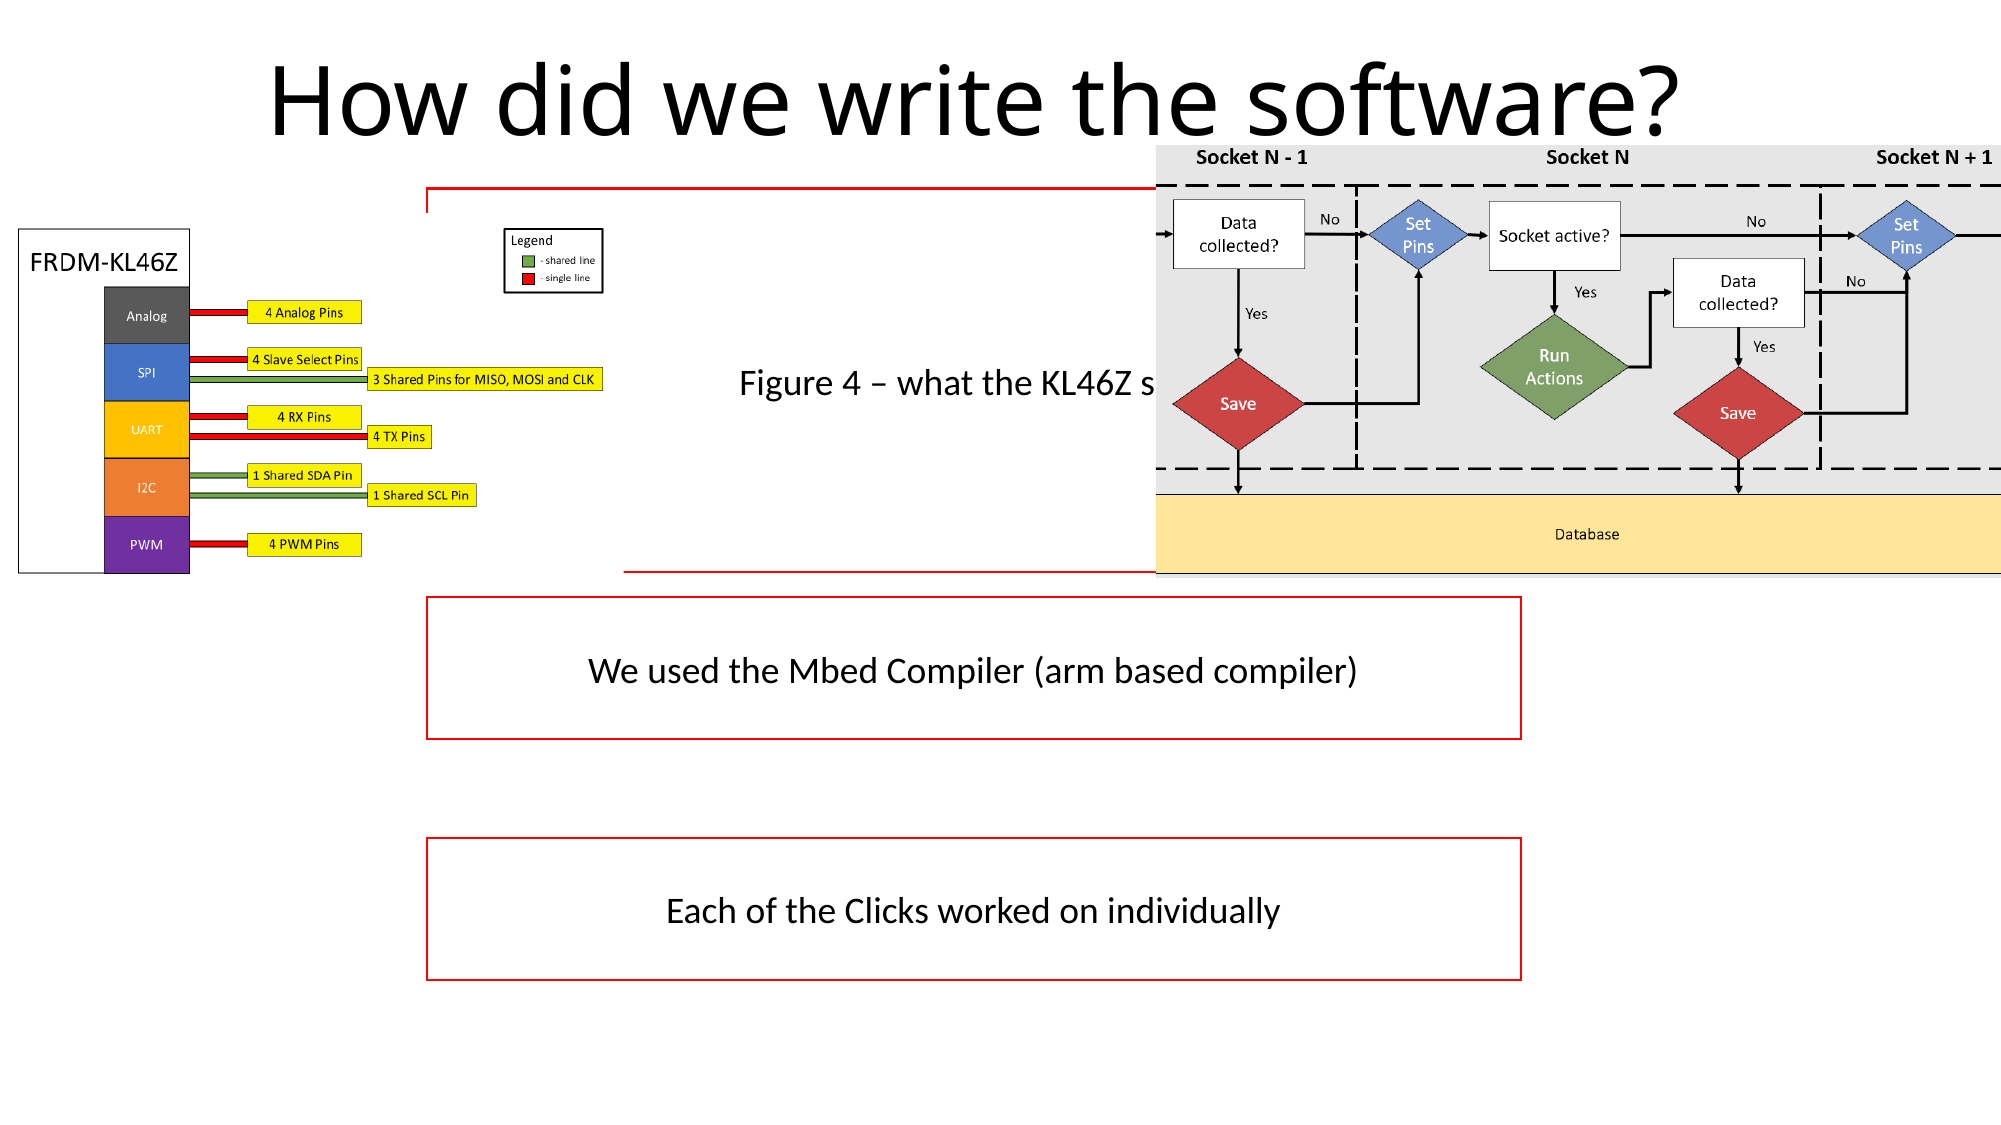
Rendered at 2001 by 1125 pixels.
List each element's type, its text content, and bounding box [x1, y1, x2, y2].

text_box Each of the Clicks worked on individually [426, 837, 1522, 981]
picture [0, 213, 624, 581]
picture [1155, 145, 2000, 578]
text_box We used the Mbed Compiler (arm based compiler) [426, 596, 1522, 740]
text_box Figure 4 – what the KL46Z sees [426, 187, 1155, 573]
title How did we write the software? [209, 42, 1738, 164]
